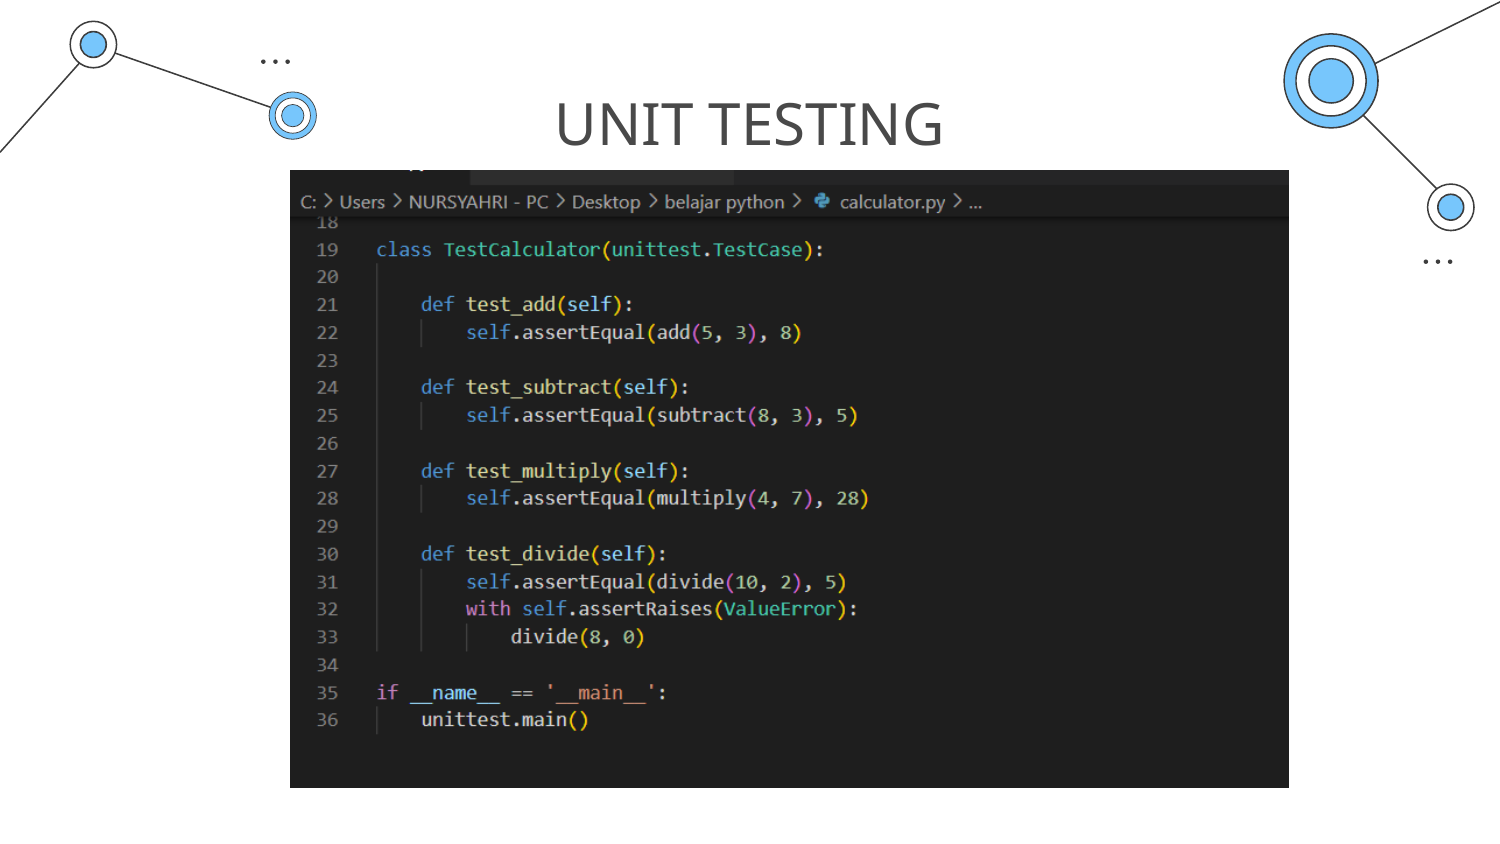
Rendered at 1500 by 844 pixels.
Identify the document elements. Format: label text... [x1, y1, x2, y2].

title UNIT TESTING [257, 72, 1243, 171]
picture [290, 170, 1289, 788]
